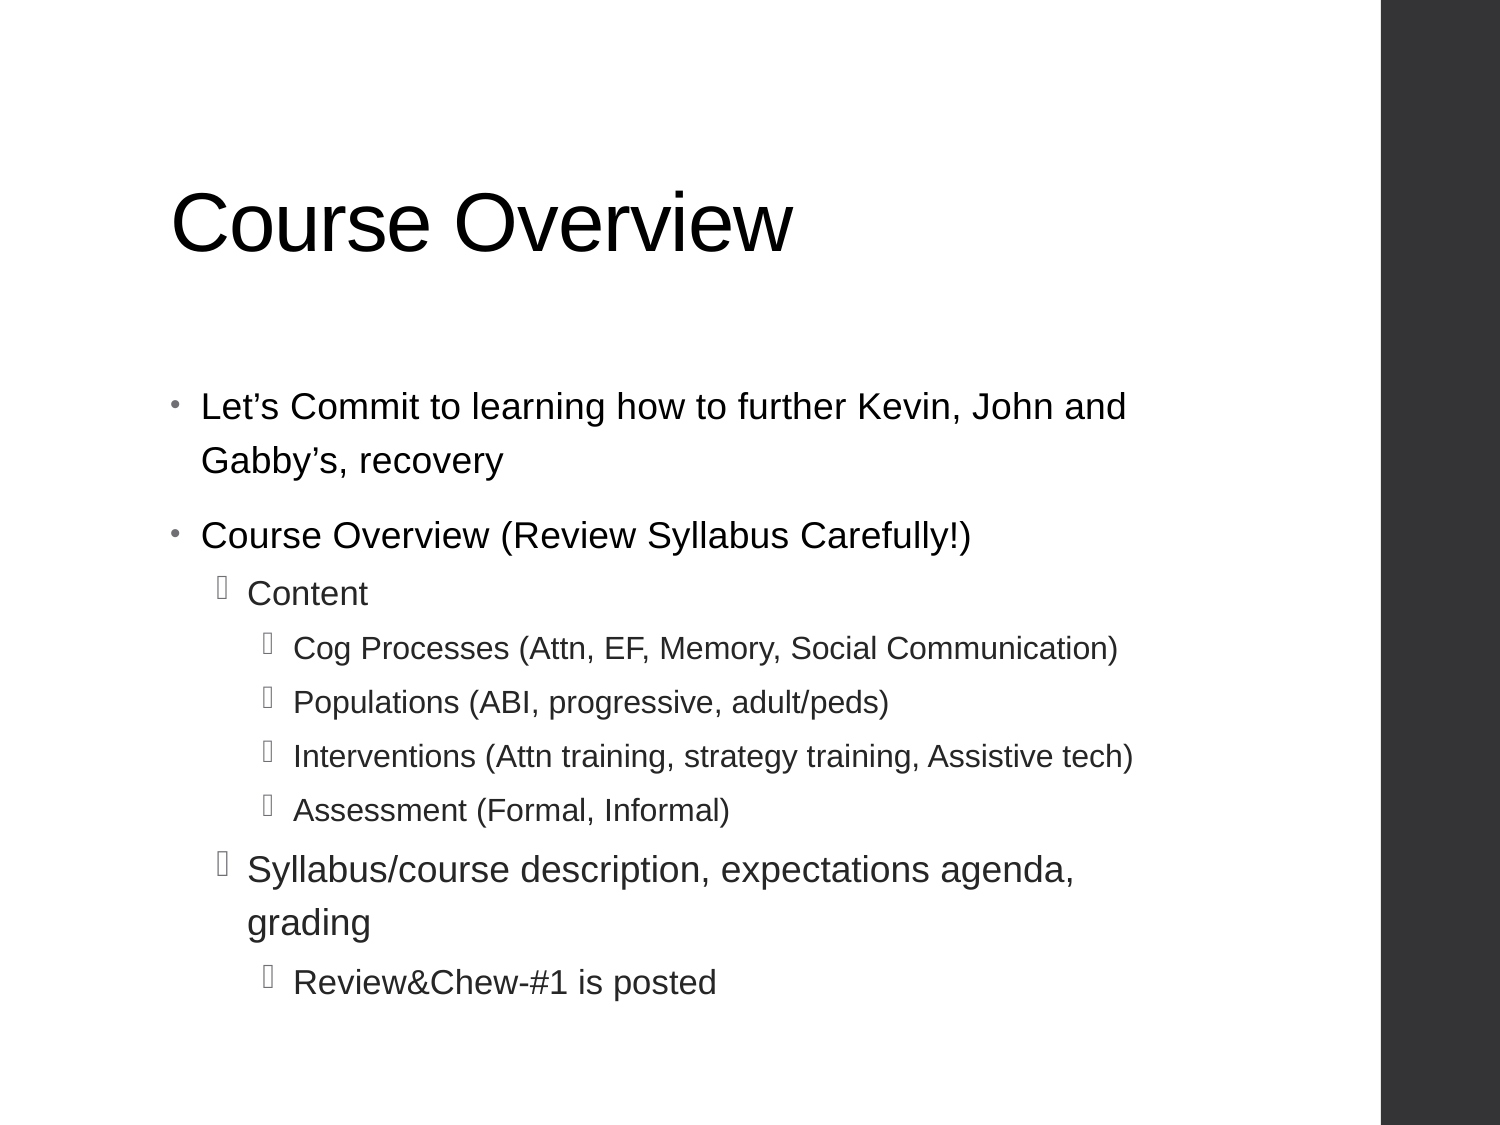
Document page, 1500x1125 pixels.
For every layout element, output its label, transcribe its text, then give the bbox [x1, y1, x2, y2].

list Let’s Commit to learning how to further Kevin, John and Gabby’s, recovery Course Overview (Review Syllabus Carefully!) Content Cog Processes (Attn, EF, Memory, Social Communication) Populations (ABI, progressive, adult/peds) Interventions (Attn training, strategy training, Assistive tech) Assessment (Formal, Informal) Syllabus/course description, expectations agenda, grading Review&Chew-#1 is posted [155, 299, 1213, 1014]
title Course Overview [155, 60, 1348, 278]
